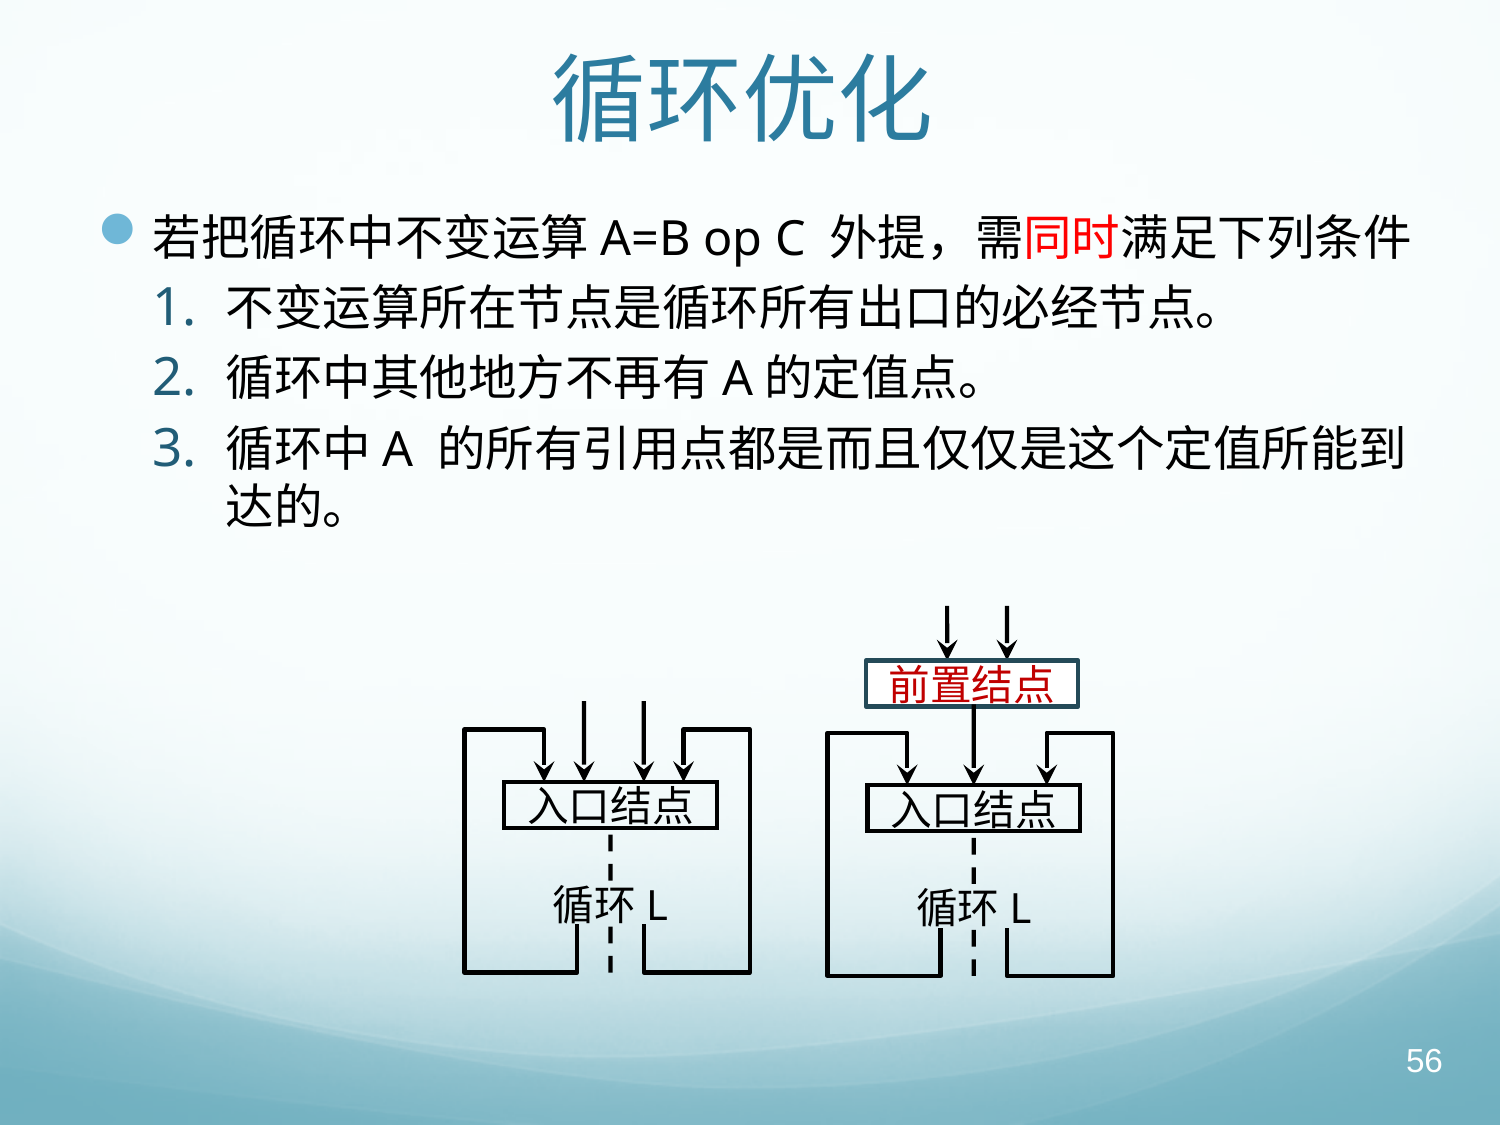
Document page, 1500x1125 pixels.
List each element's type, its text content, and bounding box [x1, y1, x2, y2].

title 循环优化 [82, 7, 1402, 162]
slide_number 56 [1295, 1029, 1459, 1090]
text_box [463, 702, 751, 974]
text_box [827, 607, 1114, 977]
list 若把循环中不变运算A=B op C 外提，需同时满足下列条件 不变运算所在节点是循环所有出口的必经节点。 循环中其他地方不再有A的定值点。 循环中A 的所有引用点都是而且仅仅是这个定值所能到达的。 [82, 199, 1433, 597]
